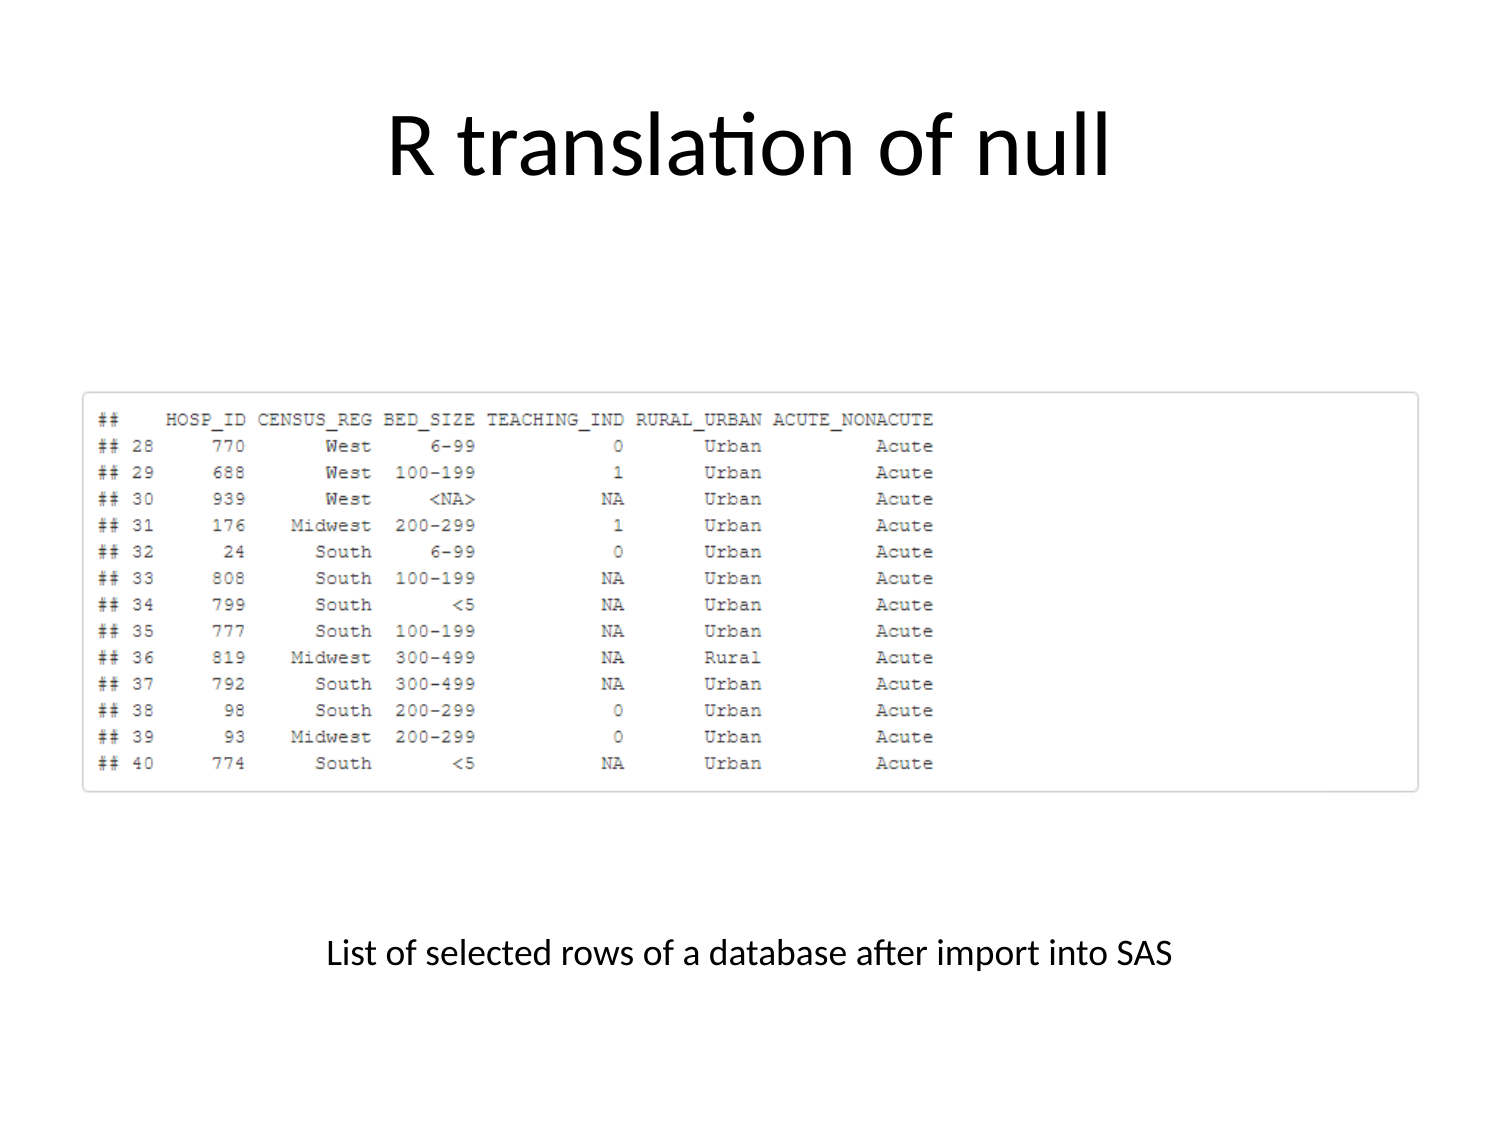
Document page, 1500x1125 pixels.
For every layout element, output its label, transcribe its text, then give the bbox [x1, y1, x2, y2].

text_box List of selected rows of a database after import into SAS [74, 920, 1425, 1005]
title R translation of null [75, 45, 1425, 233]
picture [74, 383, 1426, 801]
